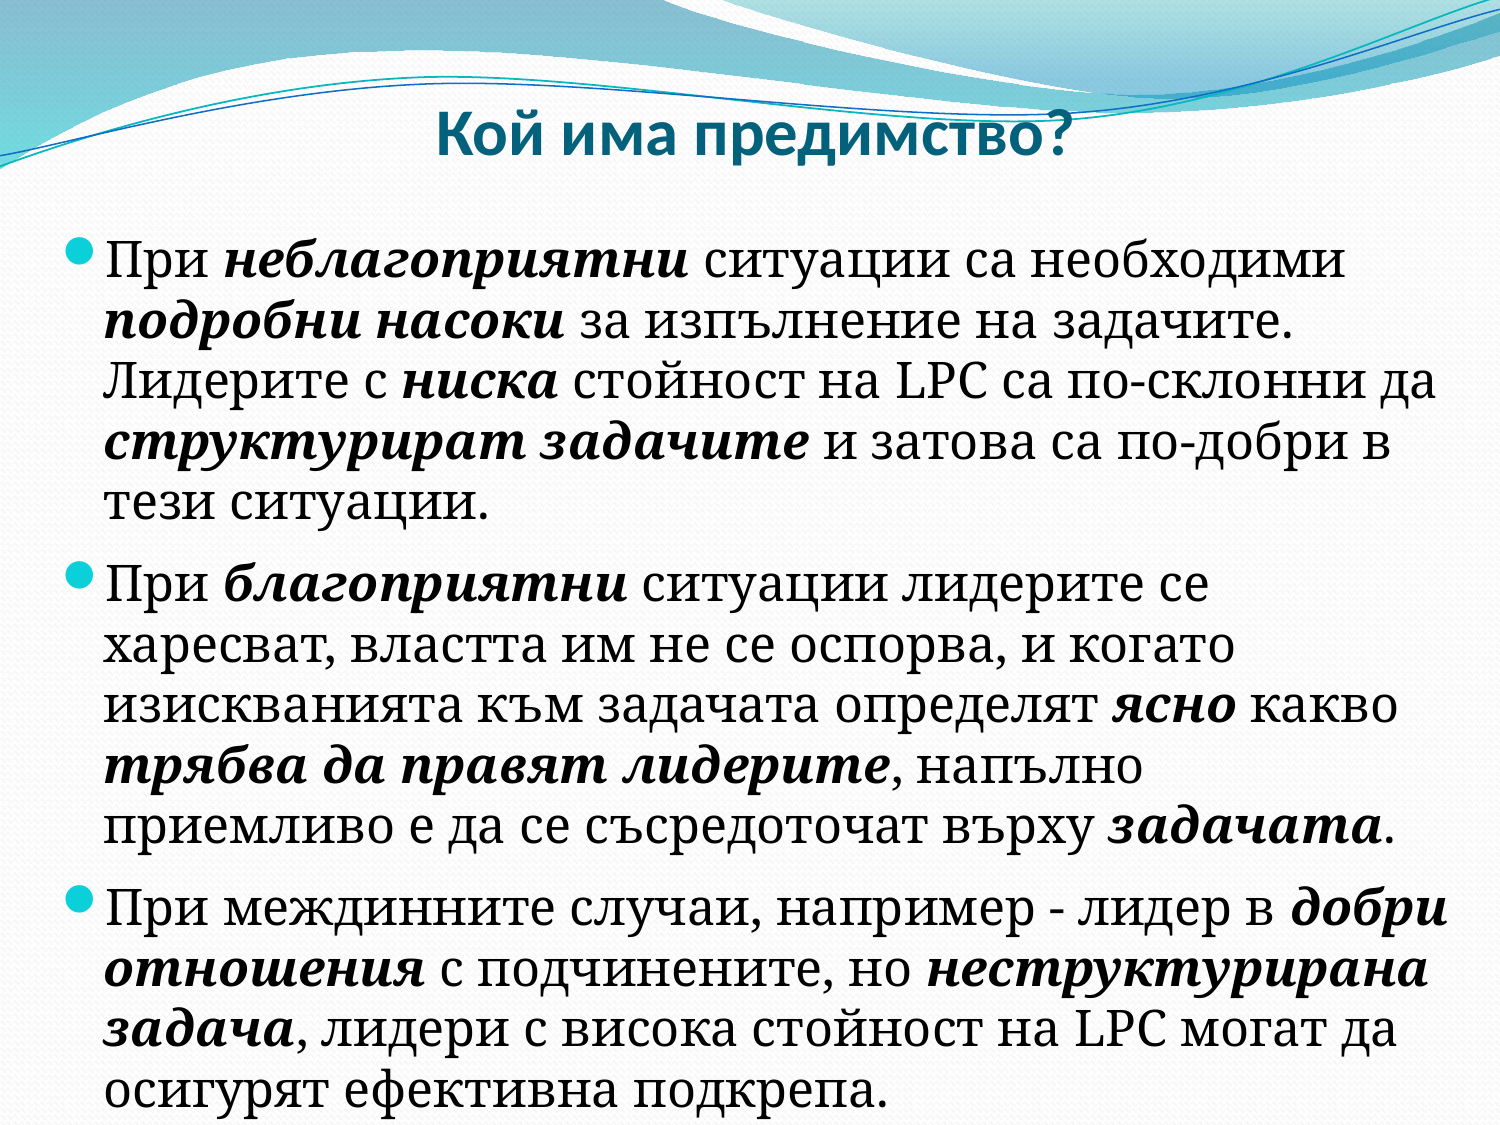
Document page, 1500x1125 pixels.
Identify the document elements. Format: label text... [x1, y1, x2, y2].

list При неблагоприятни ситуации са необходими подробни насоки за изпълнение на задачите. Лидерите с ниска стойност на LPC са по-склонни да структурират задачите и затова са по-добри в тези ситуации. При благоприятни ситуации лидерите се харесват, властта им не се оспорва, и когато изискванията към задачата определят ясно какво трябва да правят лидерите, напълно приемливо е да се съсредоточат върху задачата. При междинните случаи, например - лидер в добри отношения с подчинените, но неструктурирана задача, лидери с висока стойност на LPC могат да осигурят ефективна подкрепа. [46, 219, 1465, 1125]
title Кой има предимство? [80, 42, 1431, 169]
